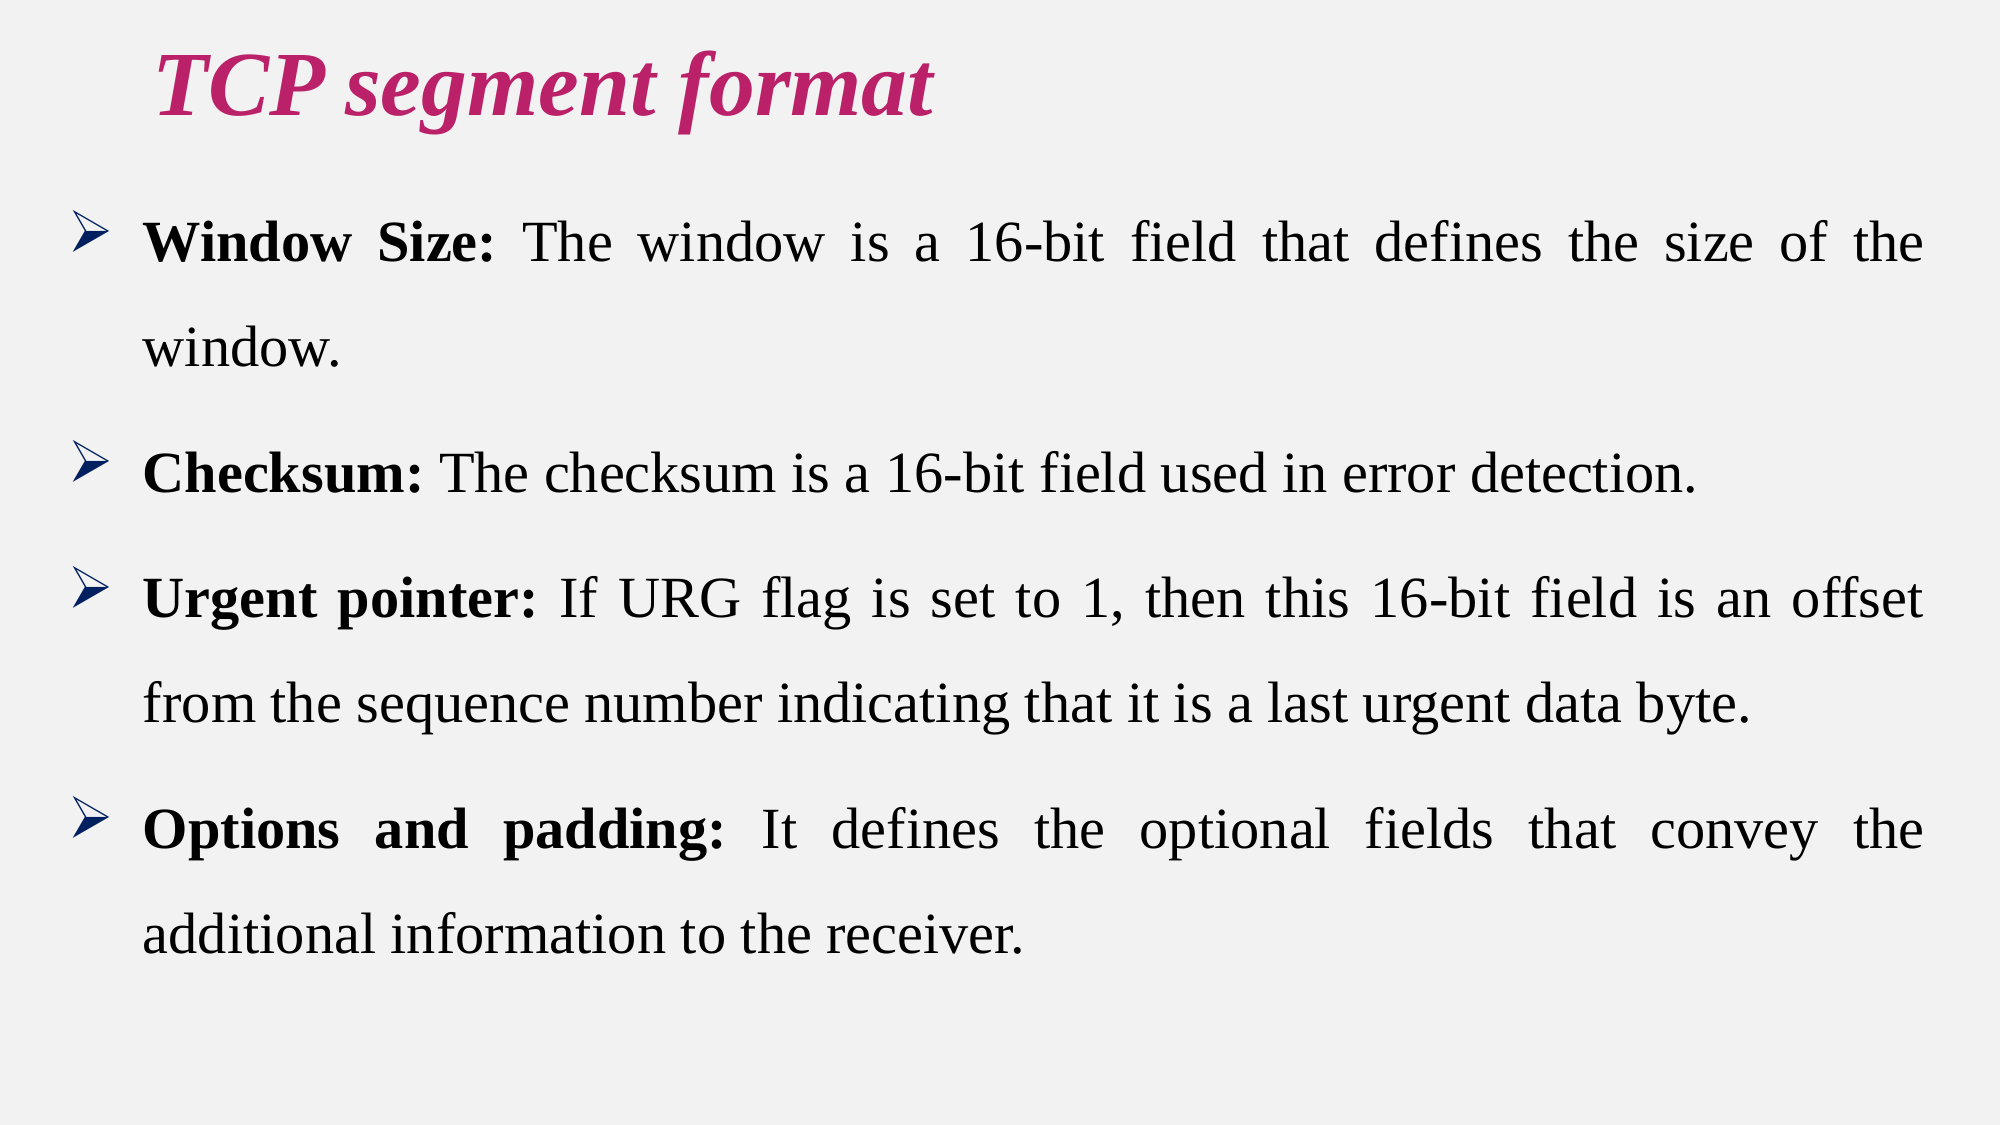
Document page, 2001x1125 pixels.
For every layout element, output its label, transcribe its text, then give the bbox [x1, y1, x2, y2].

title TCP segment format [137, 22, 1863, 150]
list Window Size: The window is a 16-bit field that defines the size of the window. Checksum: The checksum is a 16-bit field used in error detection. Urgent pointer: If URG flag is set to 1, then this 16-bit field is an offset from the sequence number indicating that it is a last urgent data byte. Options and padding: It defines the optional fields that convey the additional information to the receiver. [52, 161, 1940, 1068]
